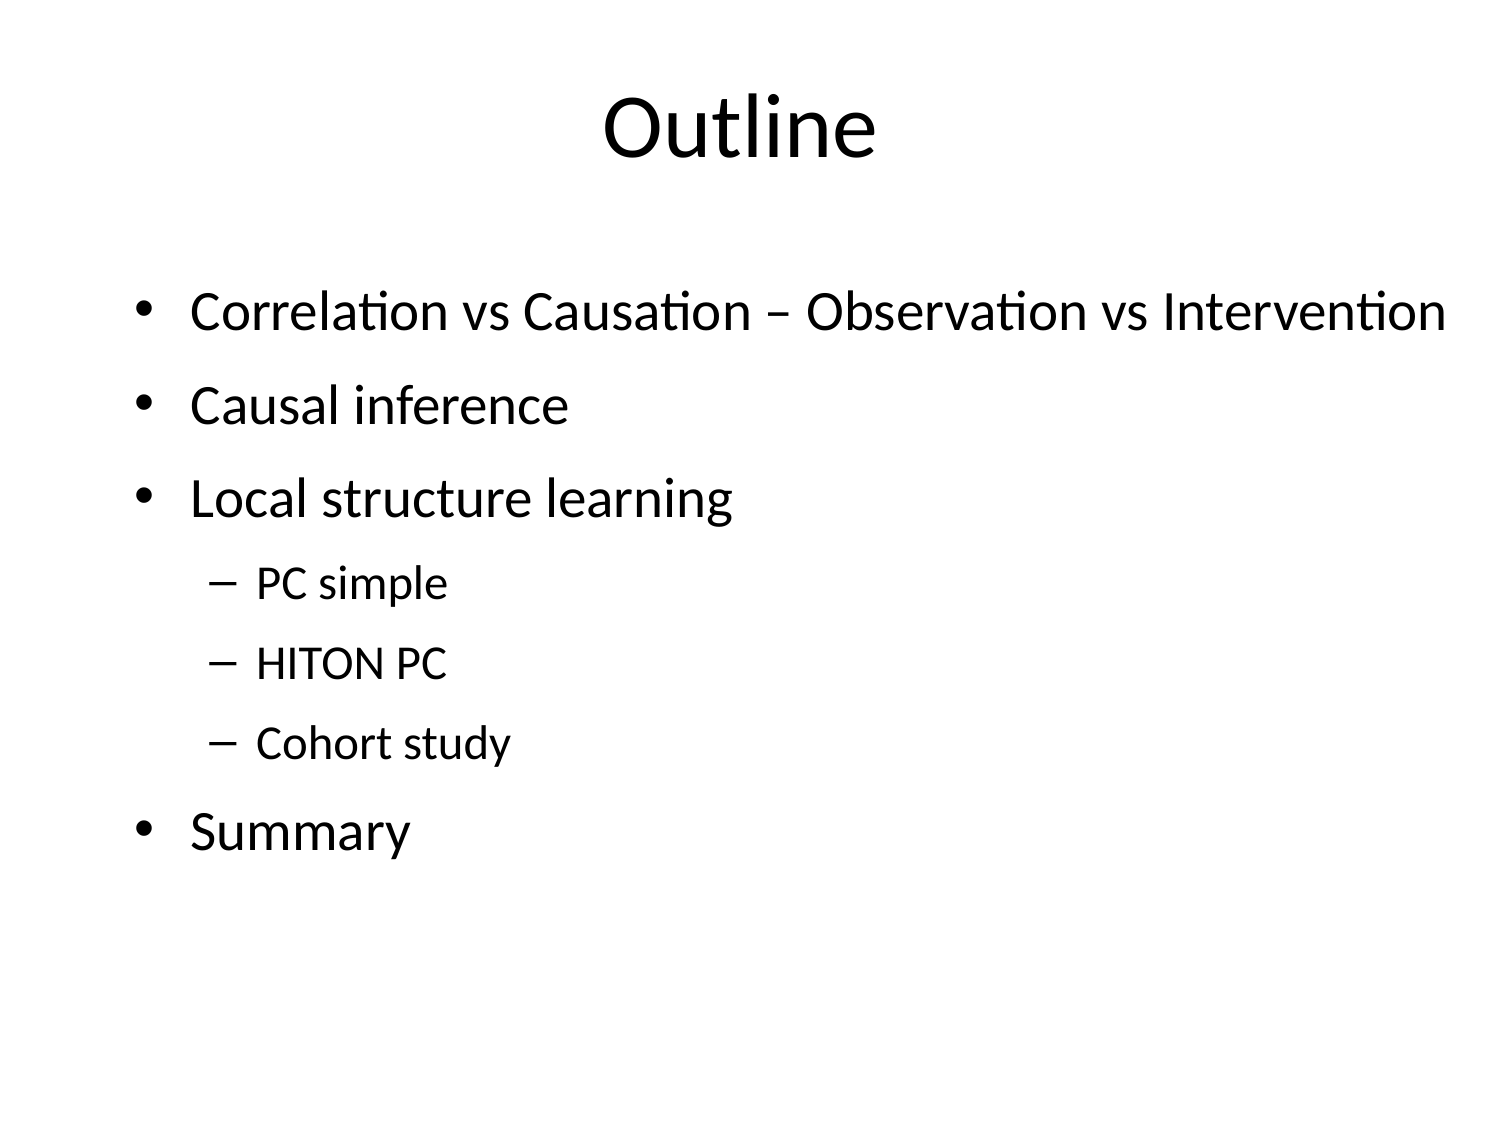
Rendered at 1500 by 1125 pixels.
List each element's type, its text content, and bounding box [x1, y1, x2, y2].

list Correlation vs Causation – Observation vs Intervention Causal inference Local structure learning PC simple HITON PC Cohort study Summary [119, 252, 1475, 1002]
title Outline [65, 32, 1416, 209]
